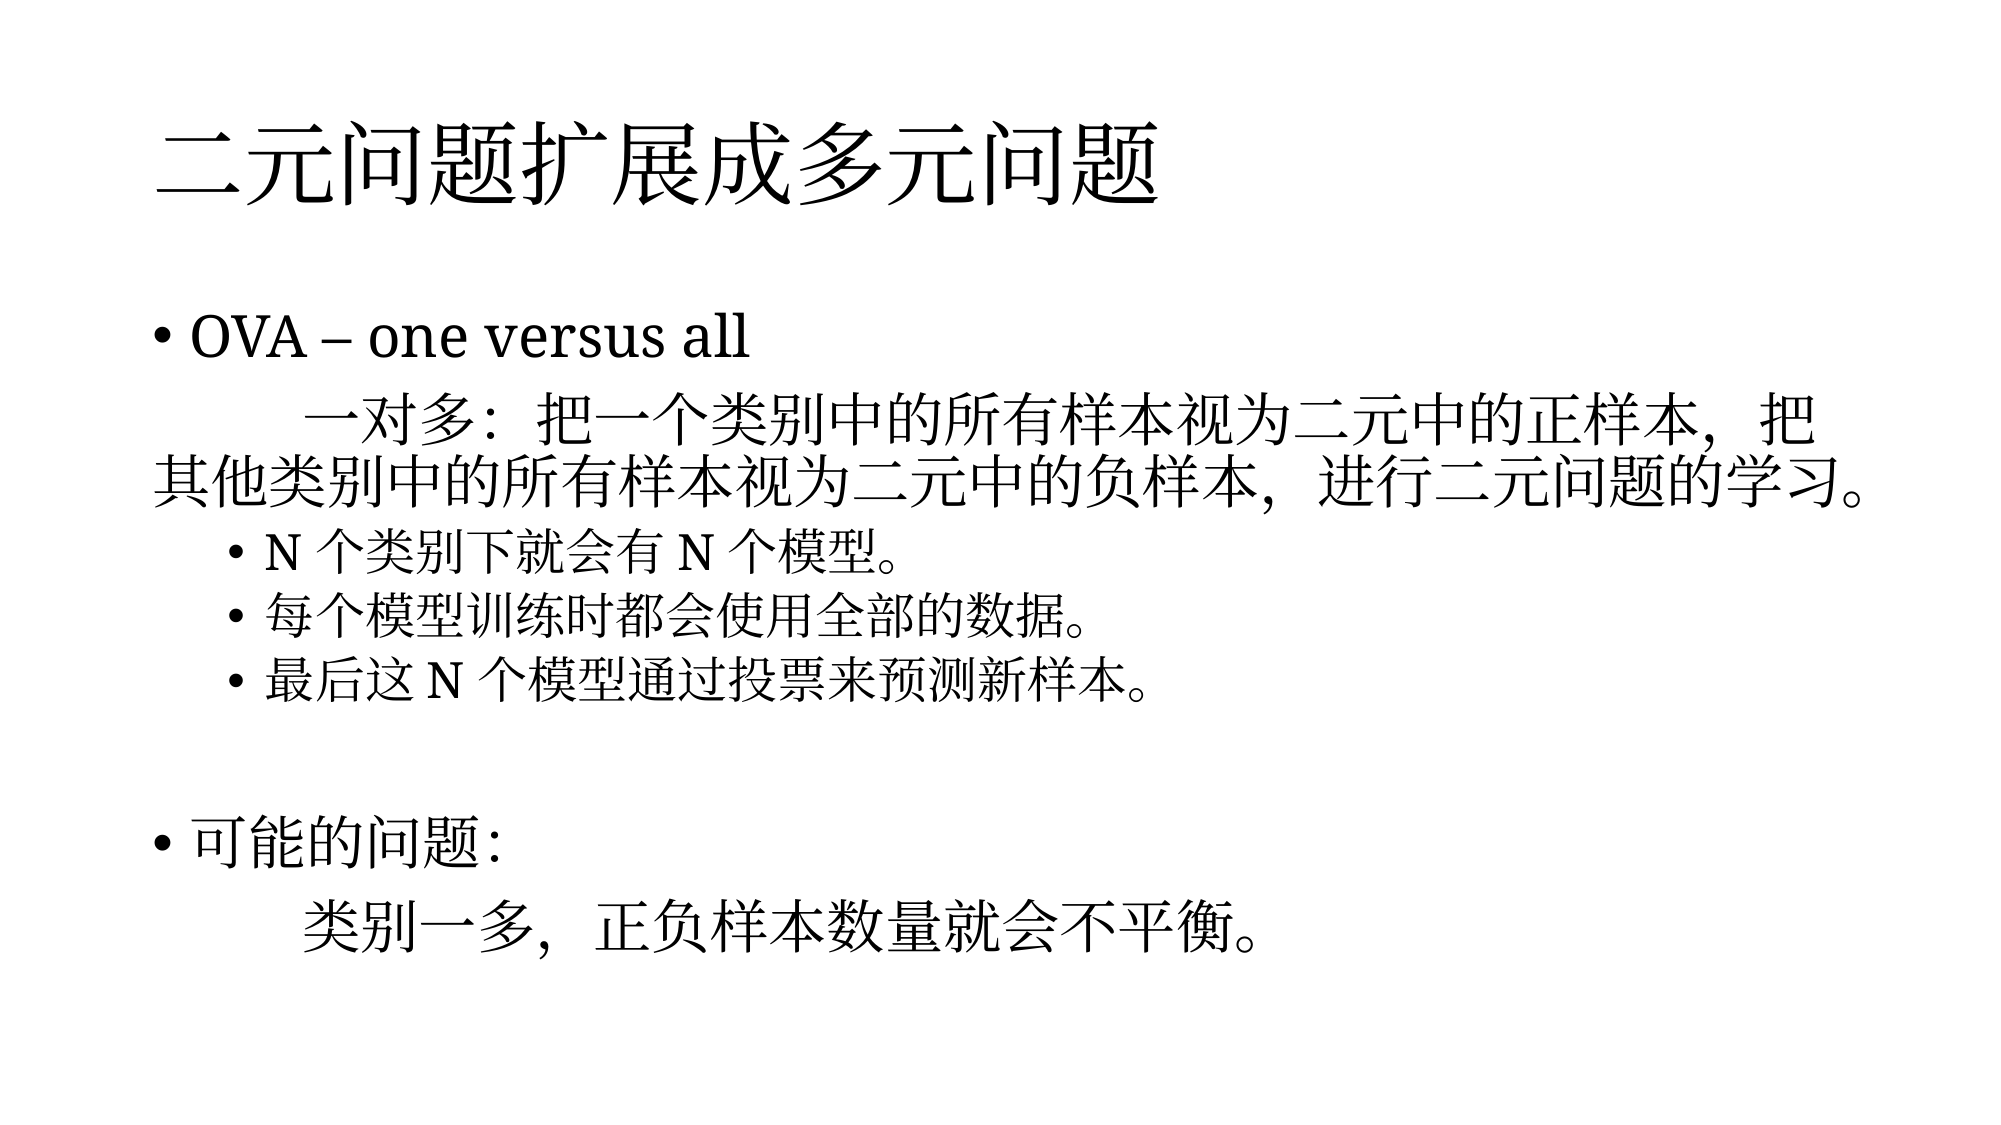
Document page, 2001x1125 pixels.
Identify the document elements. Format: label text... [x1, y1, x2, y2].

title 二元问题扩展成多元问题 [137, 59, 1863, 278]
list OVA – one versus all 一对多：把一个类别中的所有样本视为二元中的正样本，把其他类别中的所有样本视为二元中的负样本，进行二元问题的学习。 N个类别下就会有N个模型。 每个模型训练时都会使用全部的数据。 最后这N个模型通过投票来预测新样本。 可能的问题： 类别一多，正负样本数量就会不平衡。 [137, 299, 1863, 1014]
